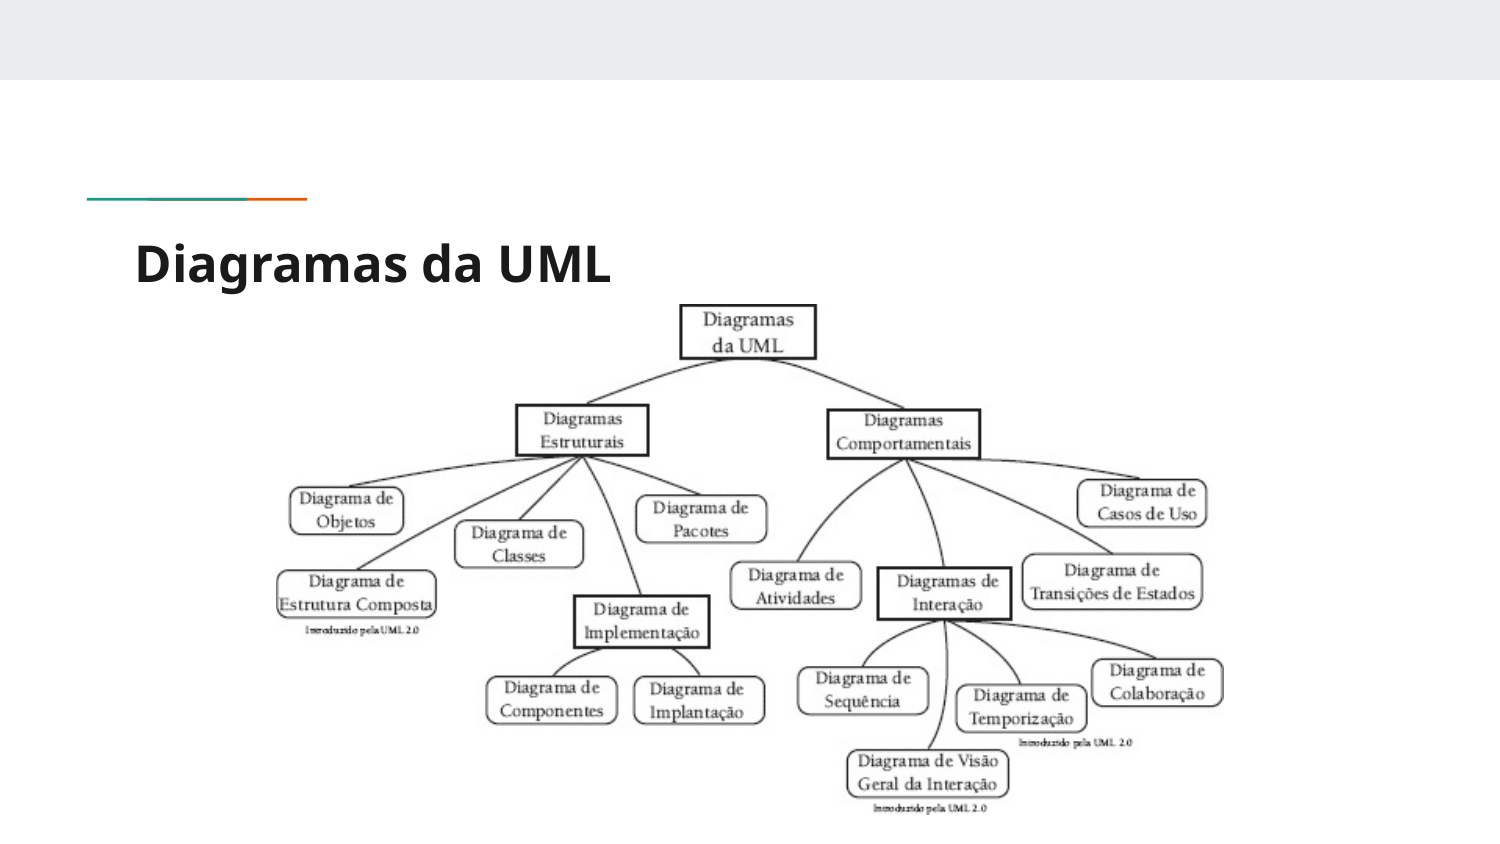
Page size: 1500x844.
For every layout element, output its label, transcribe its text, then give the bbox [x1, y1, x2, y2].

picture [276, 303, 1224, 816]
title Diagramas da UML [119, 216, 1381, 305]
